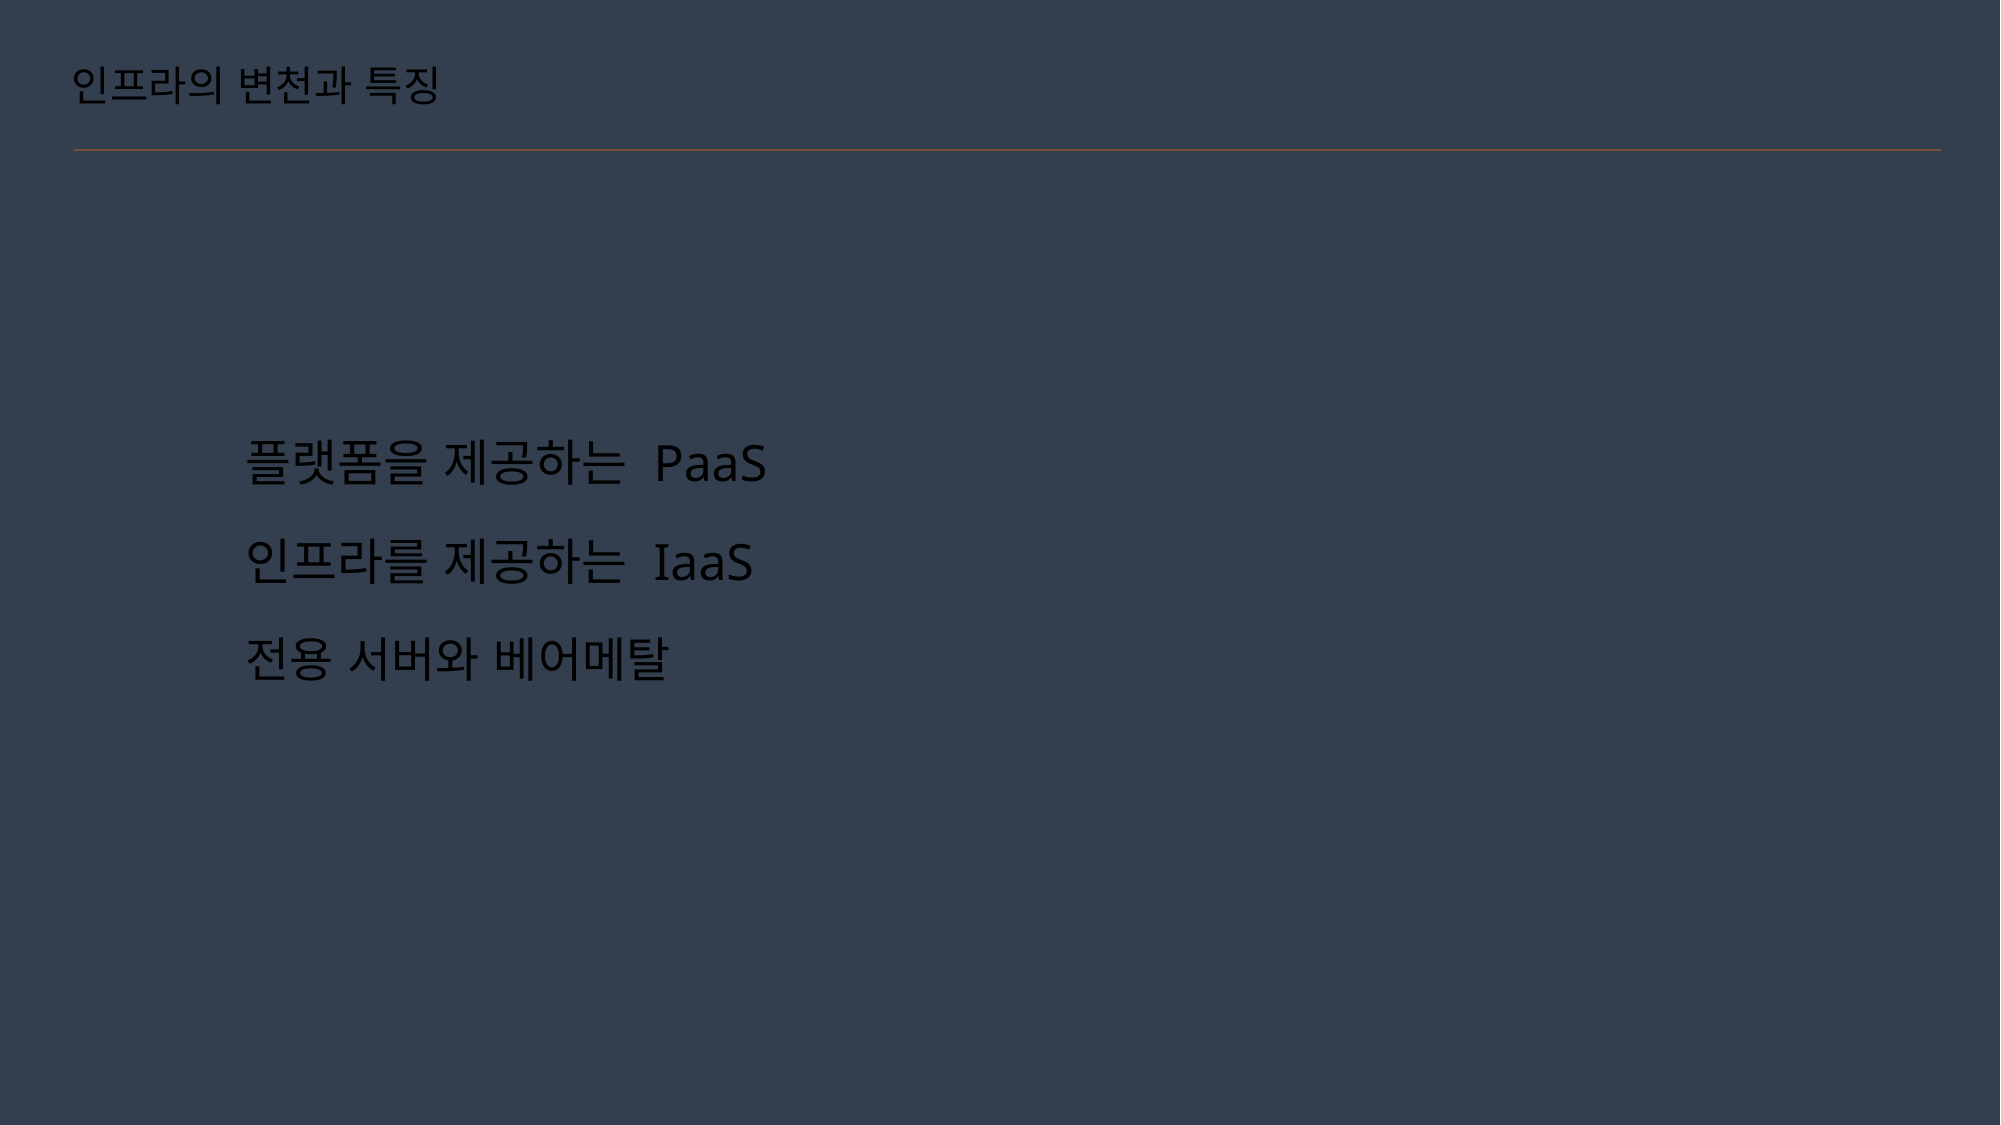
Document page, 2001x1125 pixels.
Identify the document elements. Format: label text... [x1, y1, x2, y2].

title 인프라의 변천과 특징 [56, 0, 1557, 118]
text_box 전용 서버와 베어메탈 [230, 630, 1046, 729]
text_box 플랫폼을 제공하는 PaaS [230, 430, 1046, 537]
text_box 인프라를 제공하는 IaaS [230, 537, 1046, 630]
